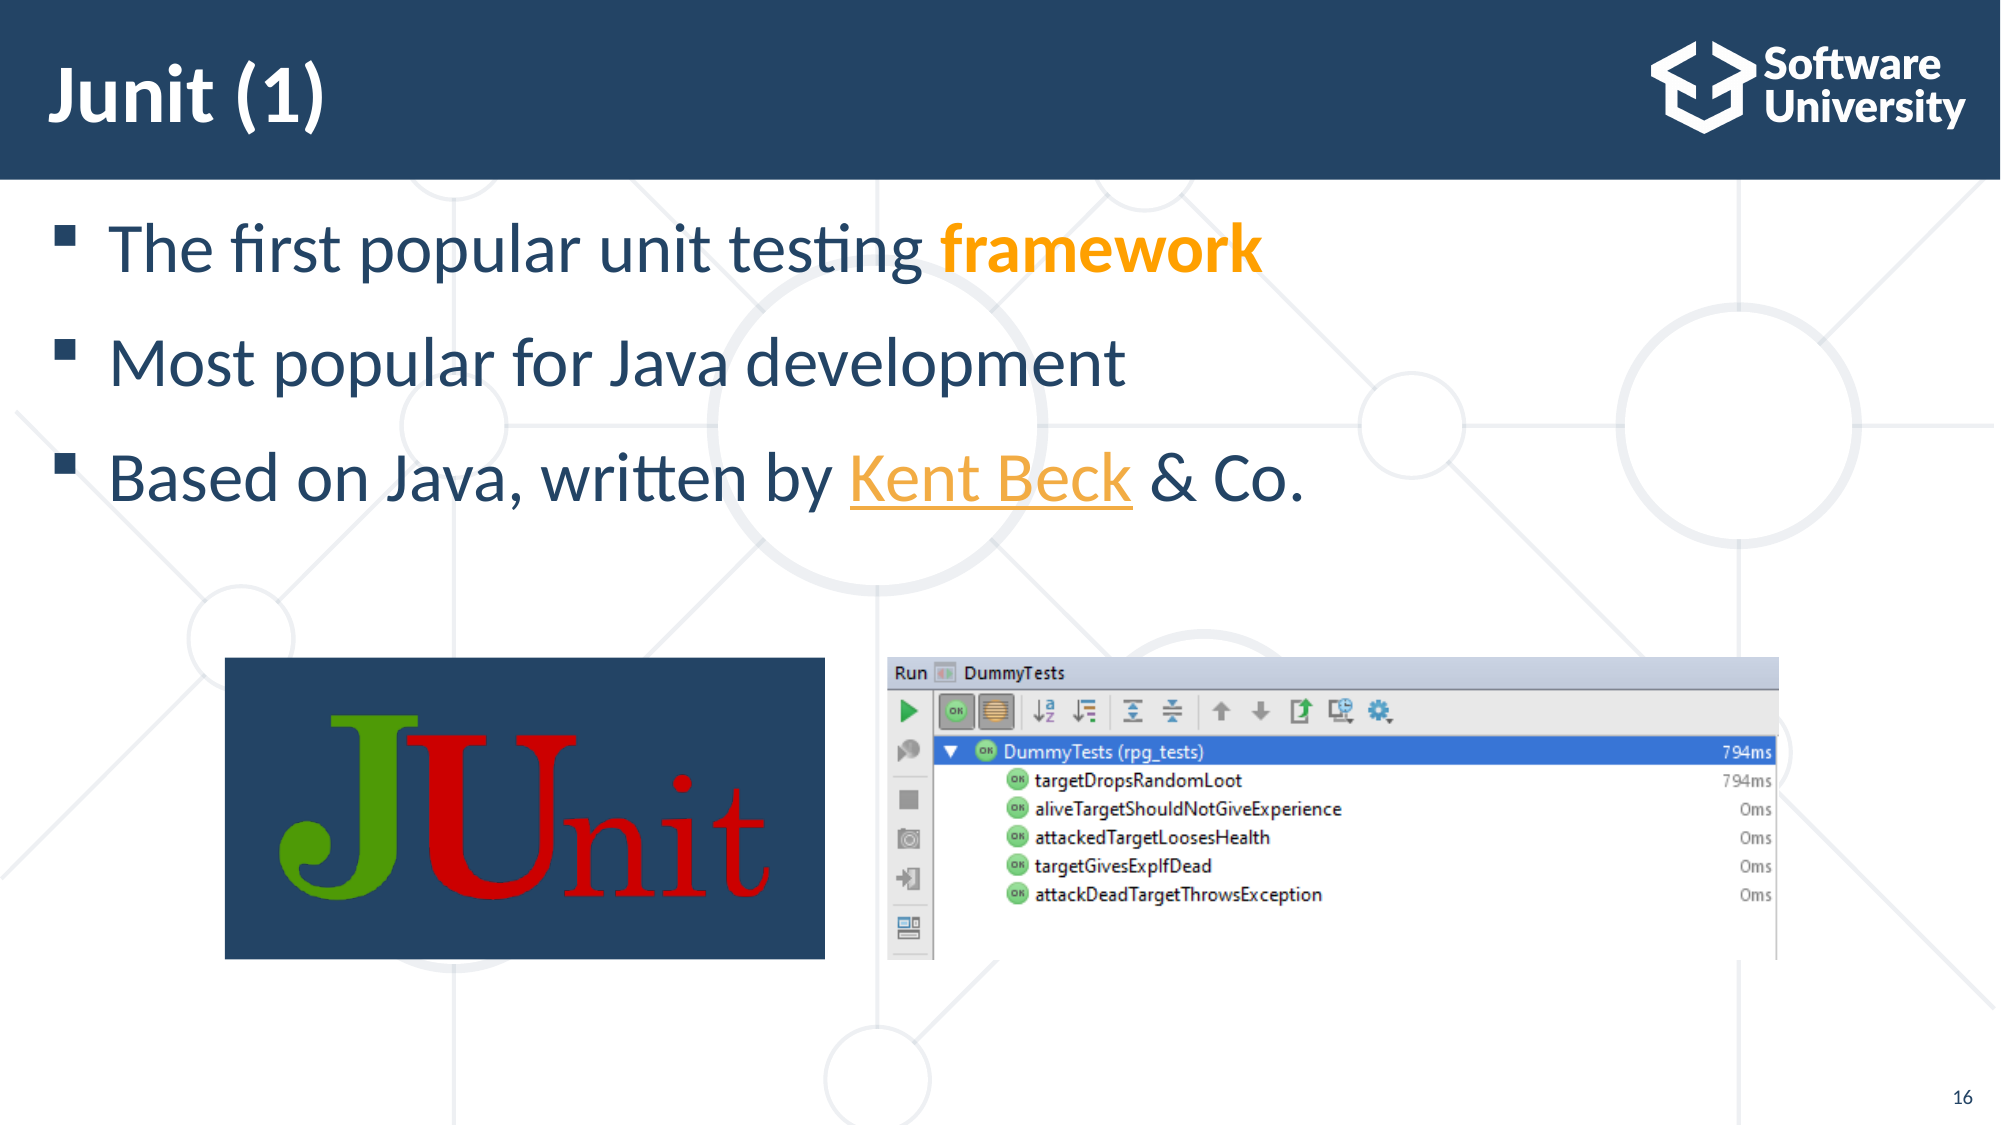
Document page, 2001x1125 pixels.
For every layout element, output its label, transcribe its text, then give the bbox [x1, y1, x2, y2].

title Junit (1) [31, 16, 1625, 162]
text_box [224, 548, 826, 1069]
list The first popular unit testing framework Most popular for Java development Based on Java, written by Kent Beck & Co. [31, 196, 1970, 1104]
picture [887, 657, 1780, 960]
picture [1651, 41, 1966, 134]
slide_number 16 [1927, 1067, 1989, 1117]
